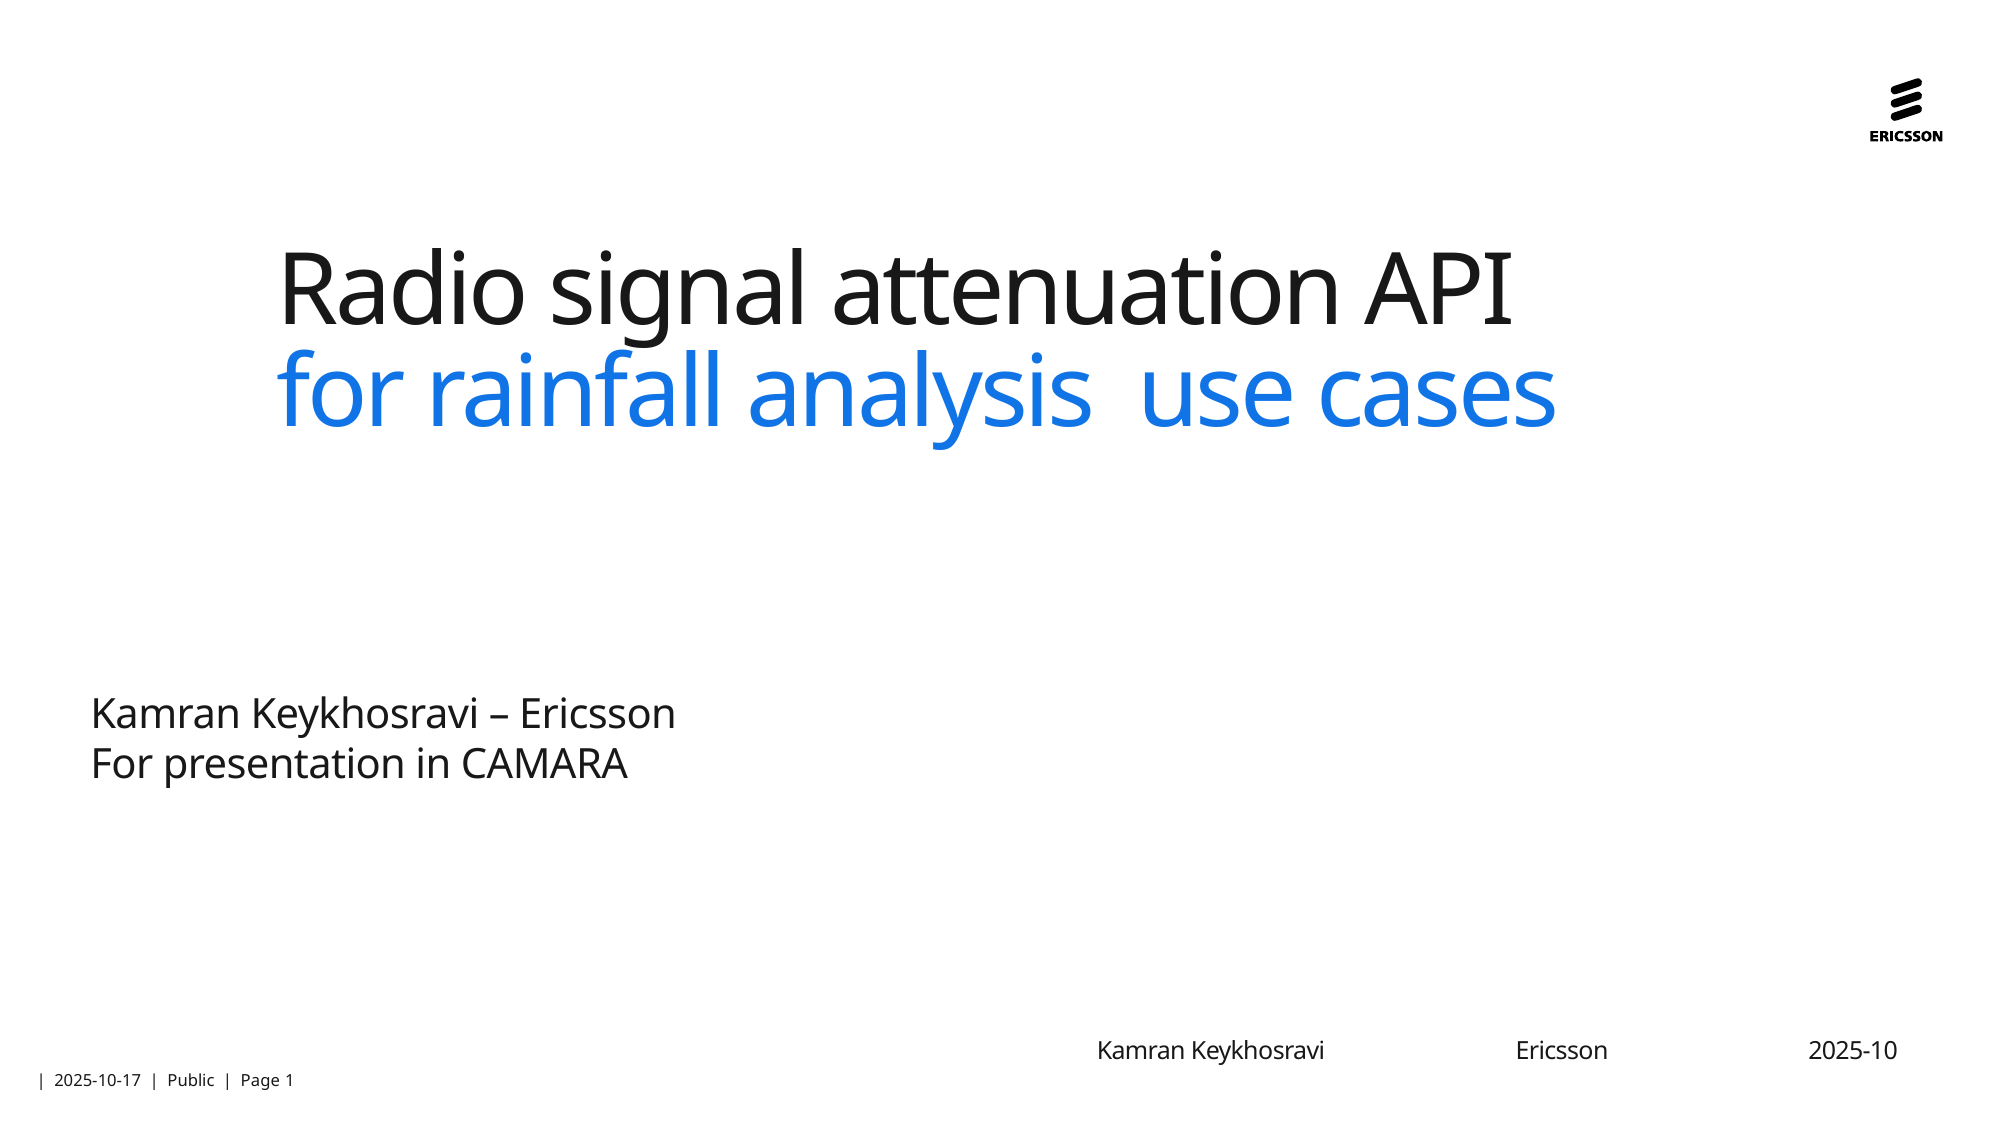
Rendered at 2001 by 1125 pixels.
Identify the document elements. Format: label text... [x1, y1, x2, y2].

list 2025-10 [1773, 1027, 1922, 1071]
list Ericsson [1349, 1027, 1763, 1071]
list Kamran Keykhosravi [1023, 1027, 1338, 1071]
title Radio signal attenuation API for rainfall analysis use cases [264, 237, 1636, 518]
subtitle Kamran Keykhosravi – Ericsson For presentation in CAMARA [78, 680, 977, 1024]
